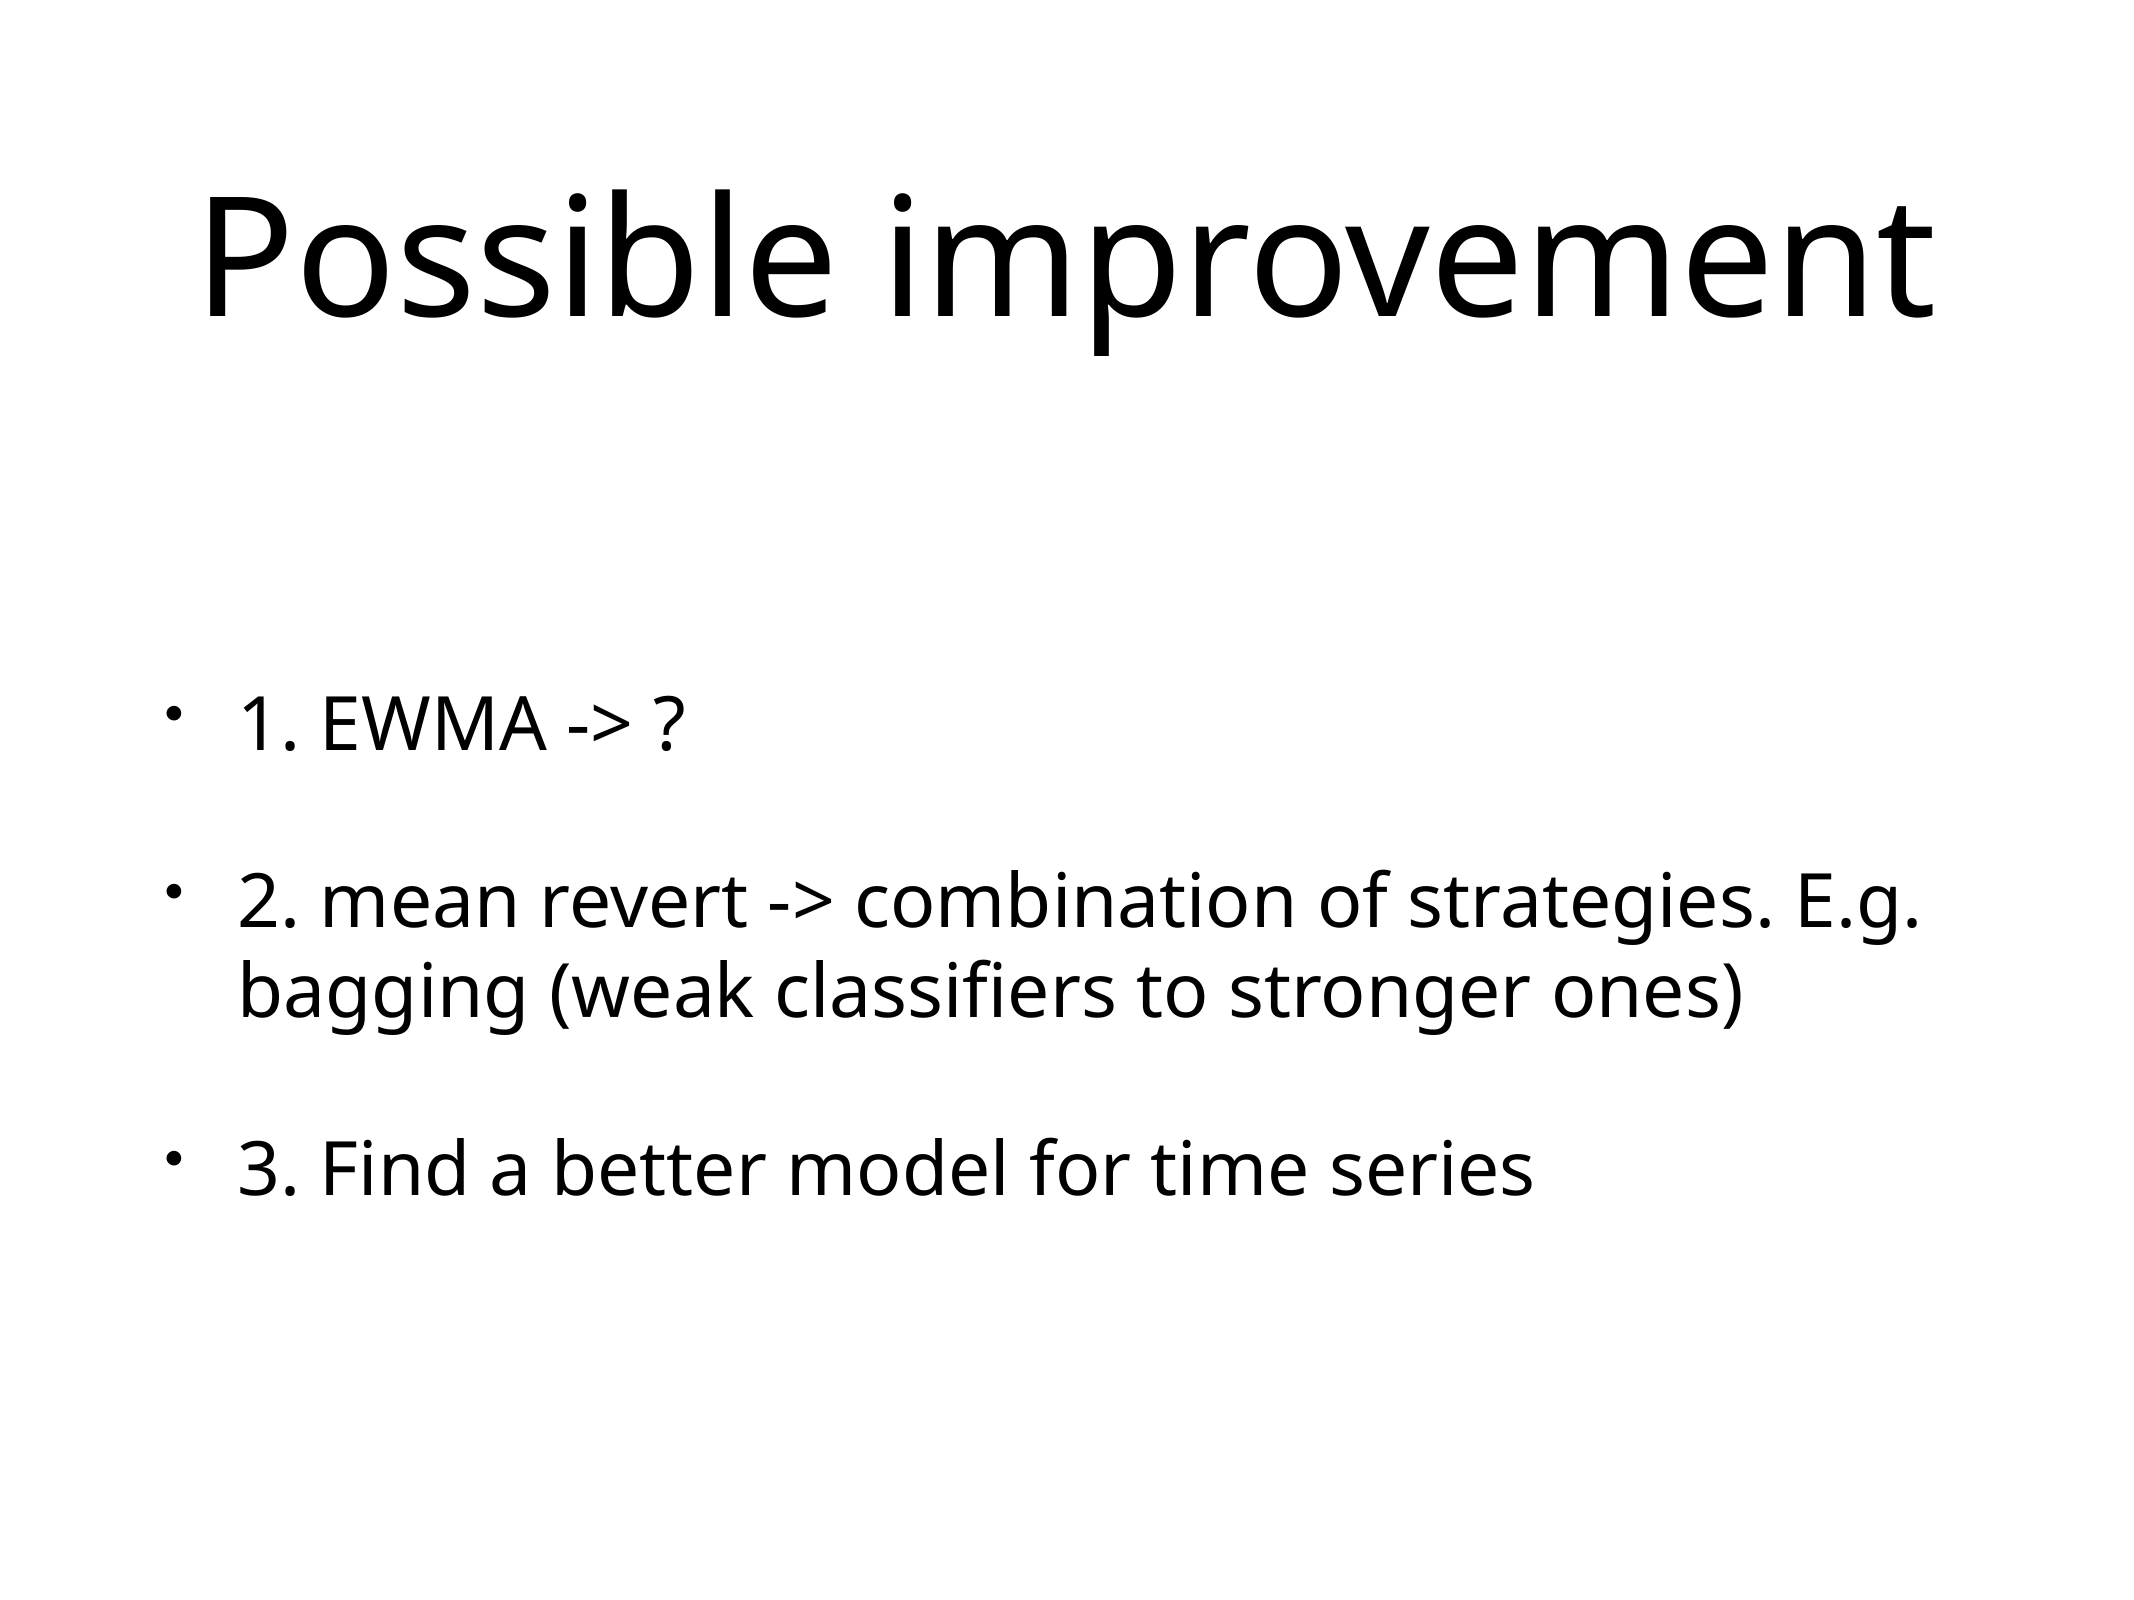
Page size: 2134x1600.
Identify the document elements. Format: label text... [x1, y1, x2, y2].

title Possible improvement [155, 72, 1978, 426]
list 1. EWMA -> ? 2. mean revert -> combination of strategies. E.g. bagging (weak classifiers to stronger ones) 3. Find a better model for time series [155, 426, 1978, 1459]
